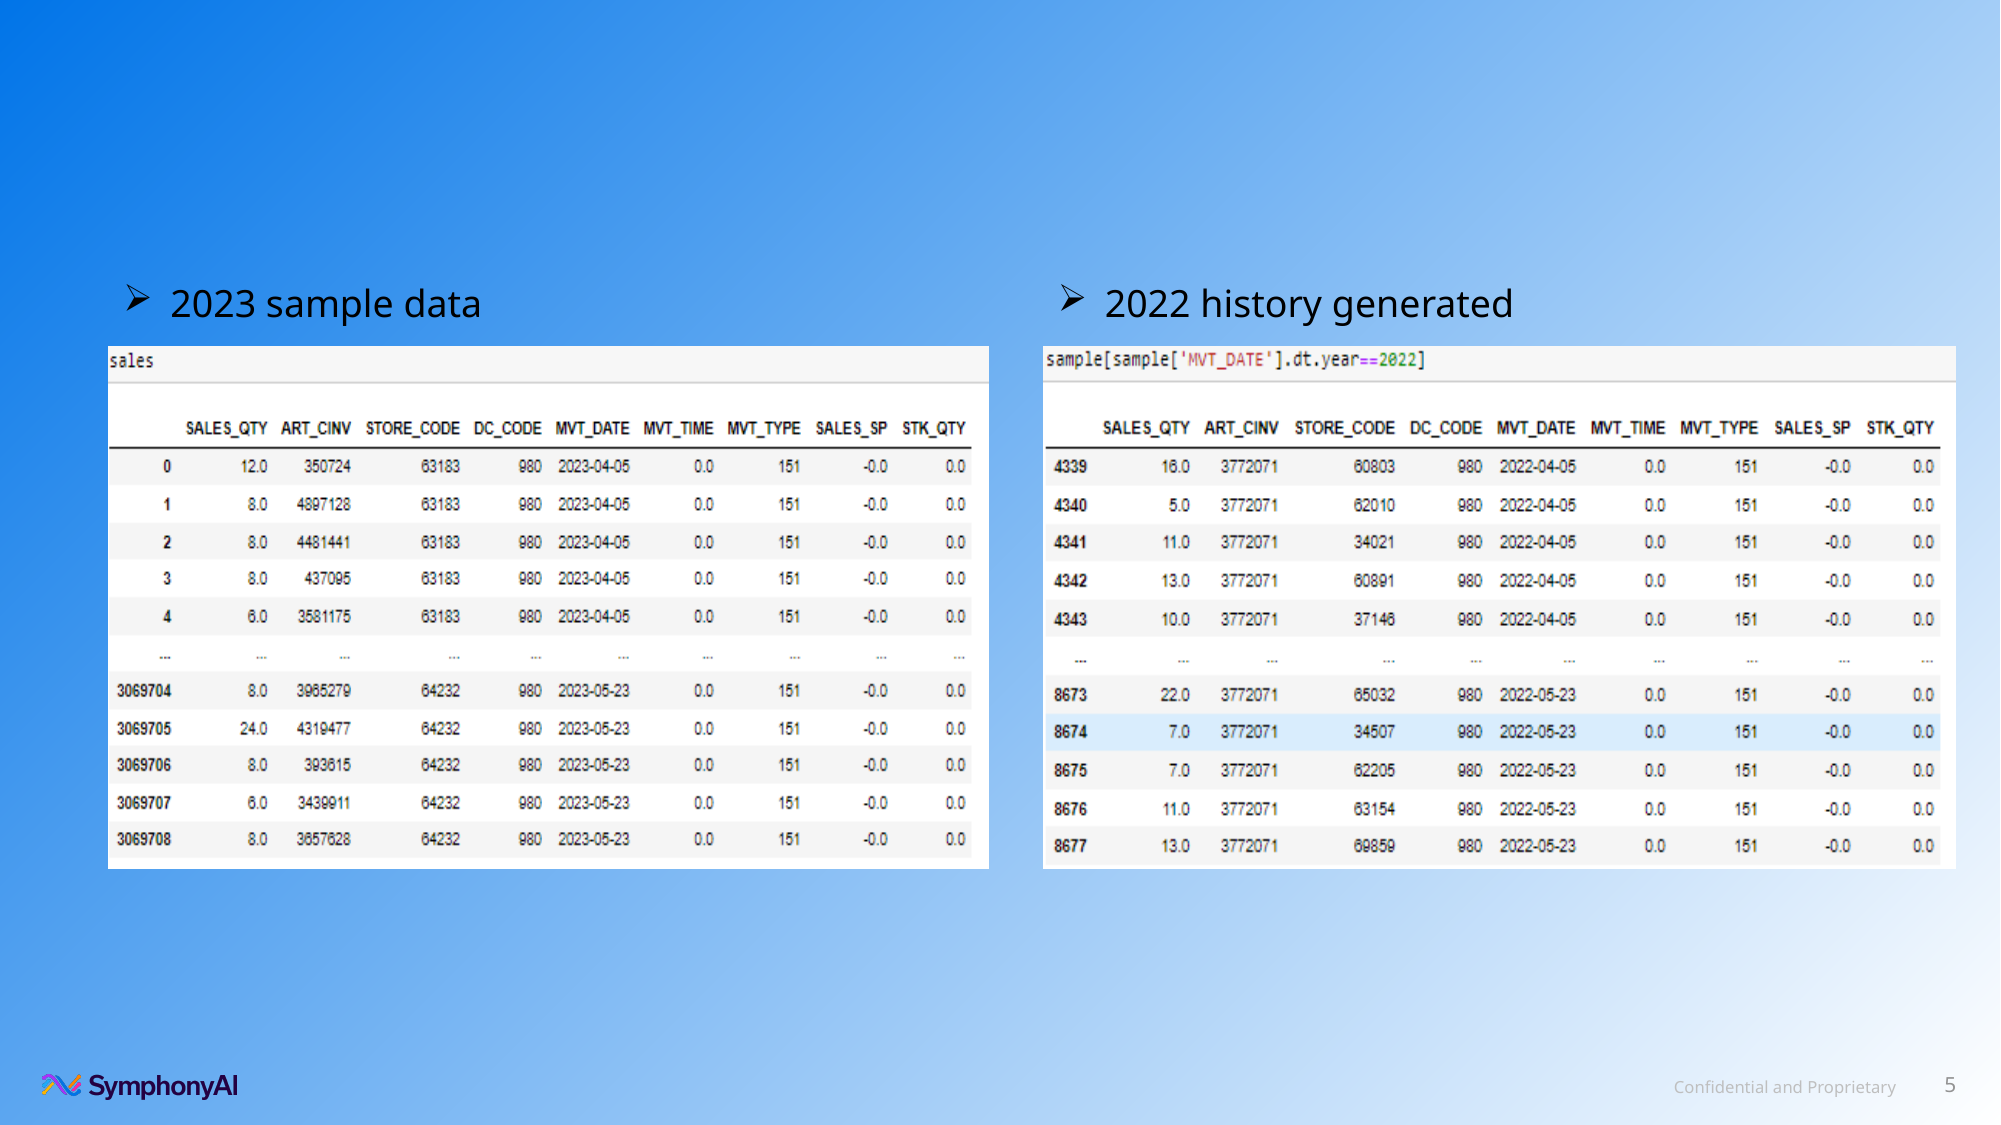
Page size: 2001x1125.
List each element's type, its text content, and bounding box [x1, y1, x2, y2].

text_box 2023 sample data [108, 272, 760, 332]
picture [42, 1074, 237, 1100]
picture [1043, 346, 1956, 869]
text_box 2022 history generated [1043, 272, 1743, 332]
slide_number 5 [1891, 1066, 1956, 1100]
picture [108, 346, 989, 869]
